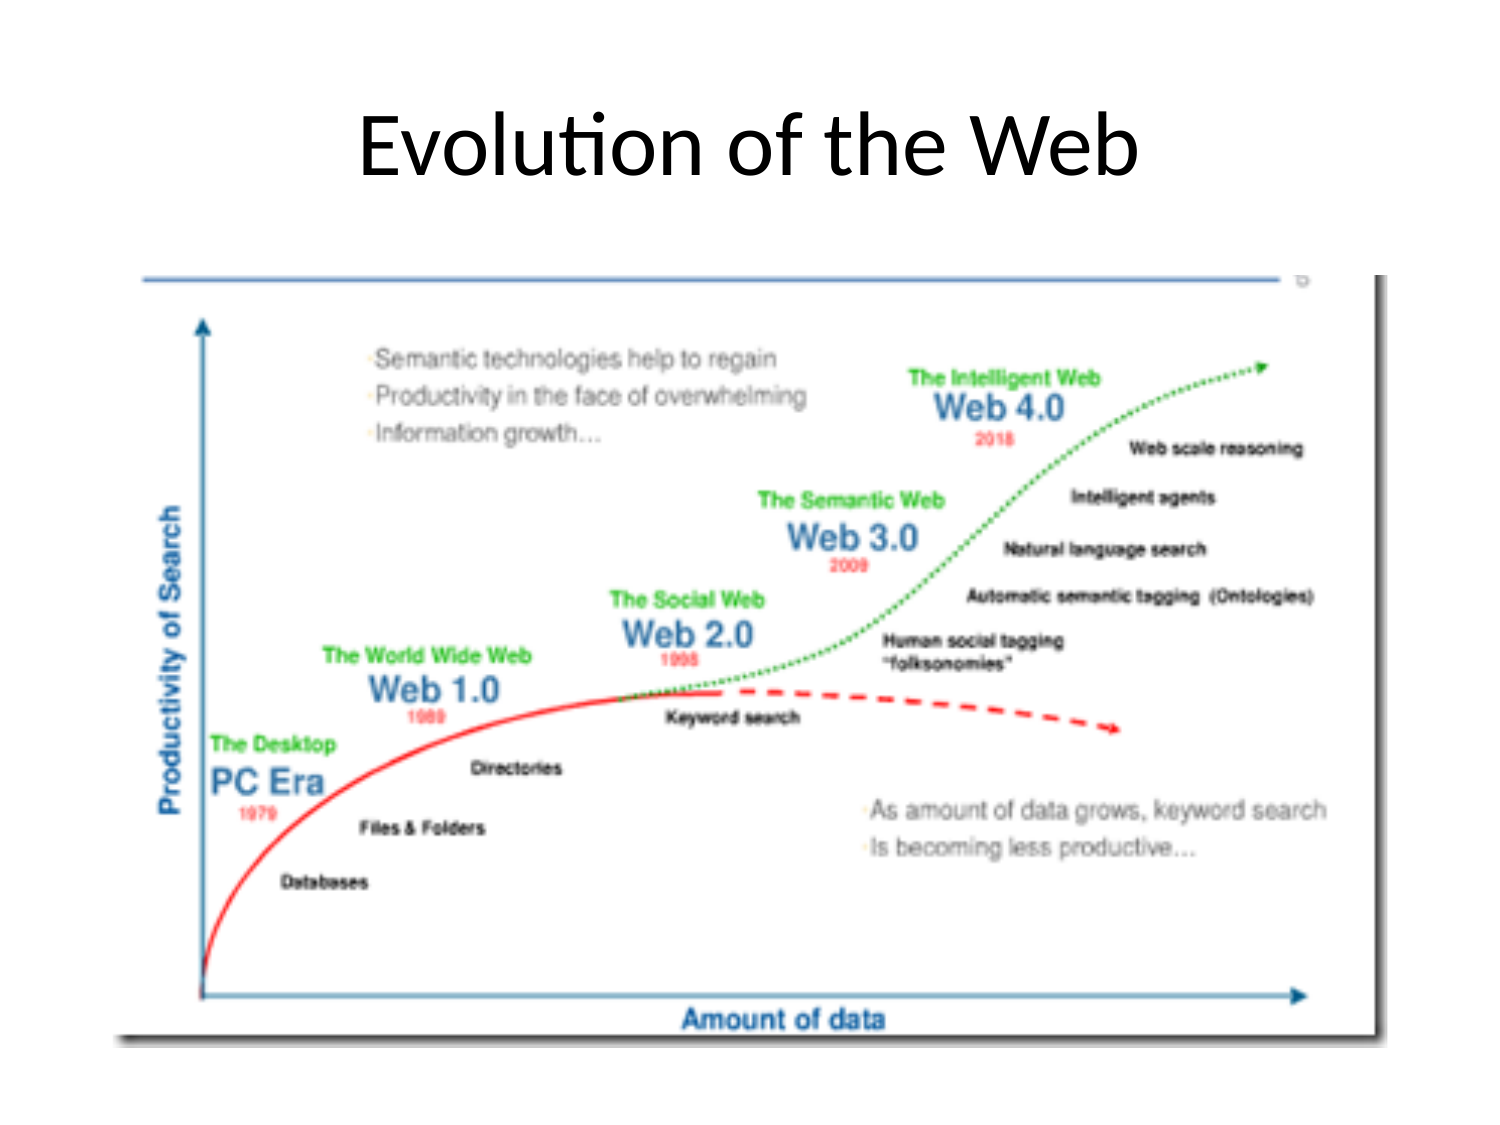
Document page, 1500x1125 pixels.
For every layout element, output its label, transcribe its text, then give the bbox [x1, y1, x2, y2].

title Evolution of the Web [75, 45, 1425, 233]
picture [112, 274, 1388, 1048]
